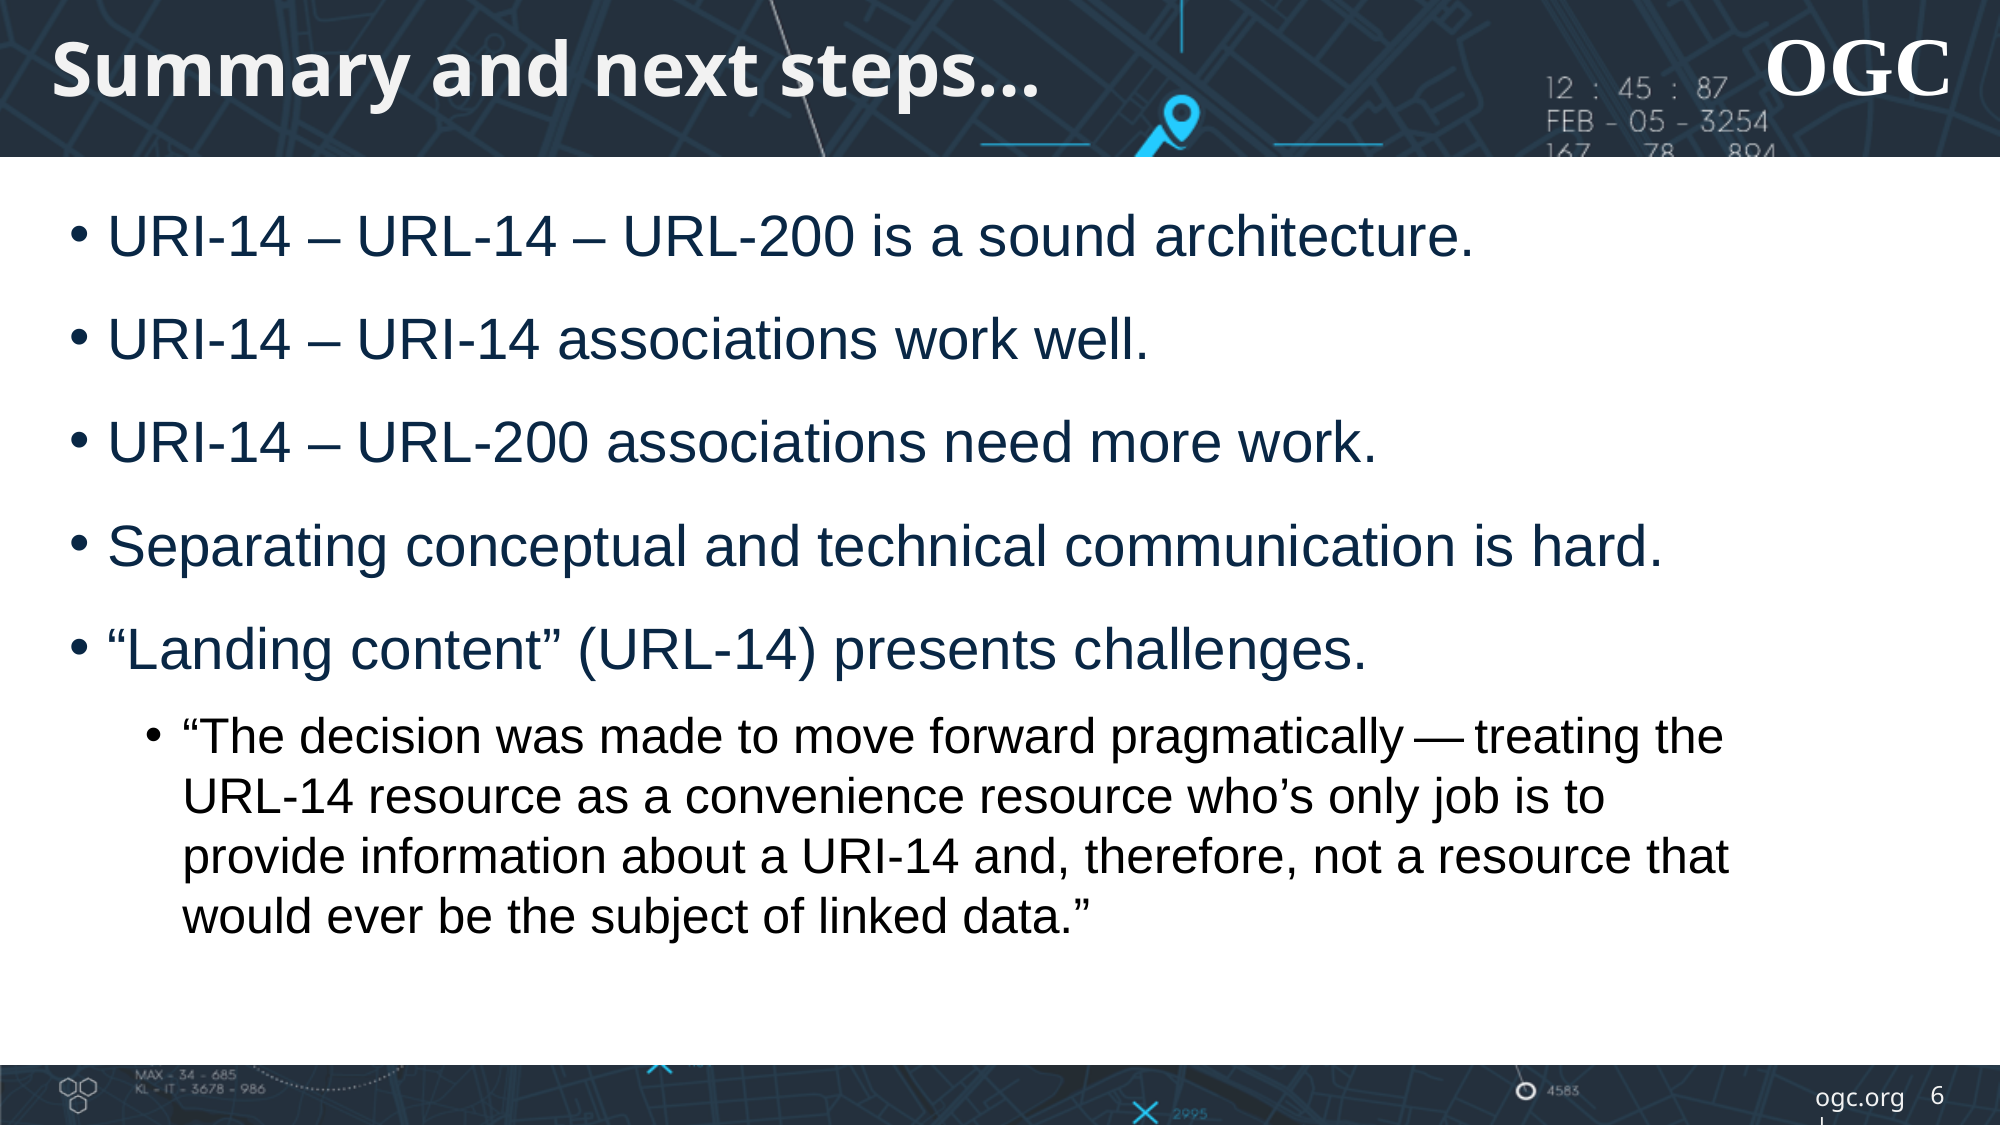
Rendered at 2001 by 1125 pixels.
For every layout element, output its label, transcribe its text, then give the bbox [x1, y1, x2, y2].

list URI-14 – URL-14 – URL-200 is a sound architecture. URI-14 – URI-14 associations work well. URI-14 – URL-200 associations need more work. Separating conceptual and technical communication is hard. “Landing content” (URL-14) presents challenges. “The decision was made to move forward pragmatically — treating the URL-14 resource as a convenience resource who’s only job is to provide information about a URI-14 and, therefore, not a resource that would ever be the subject of linked data.” [54, 190, 1780, 998]
title Summary and next steps… [36, 9, 1762, 135]
slide_number 6 [1772, 1073, 1960, 1121]
picture [51, 1069, 106, 1123]
